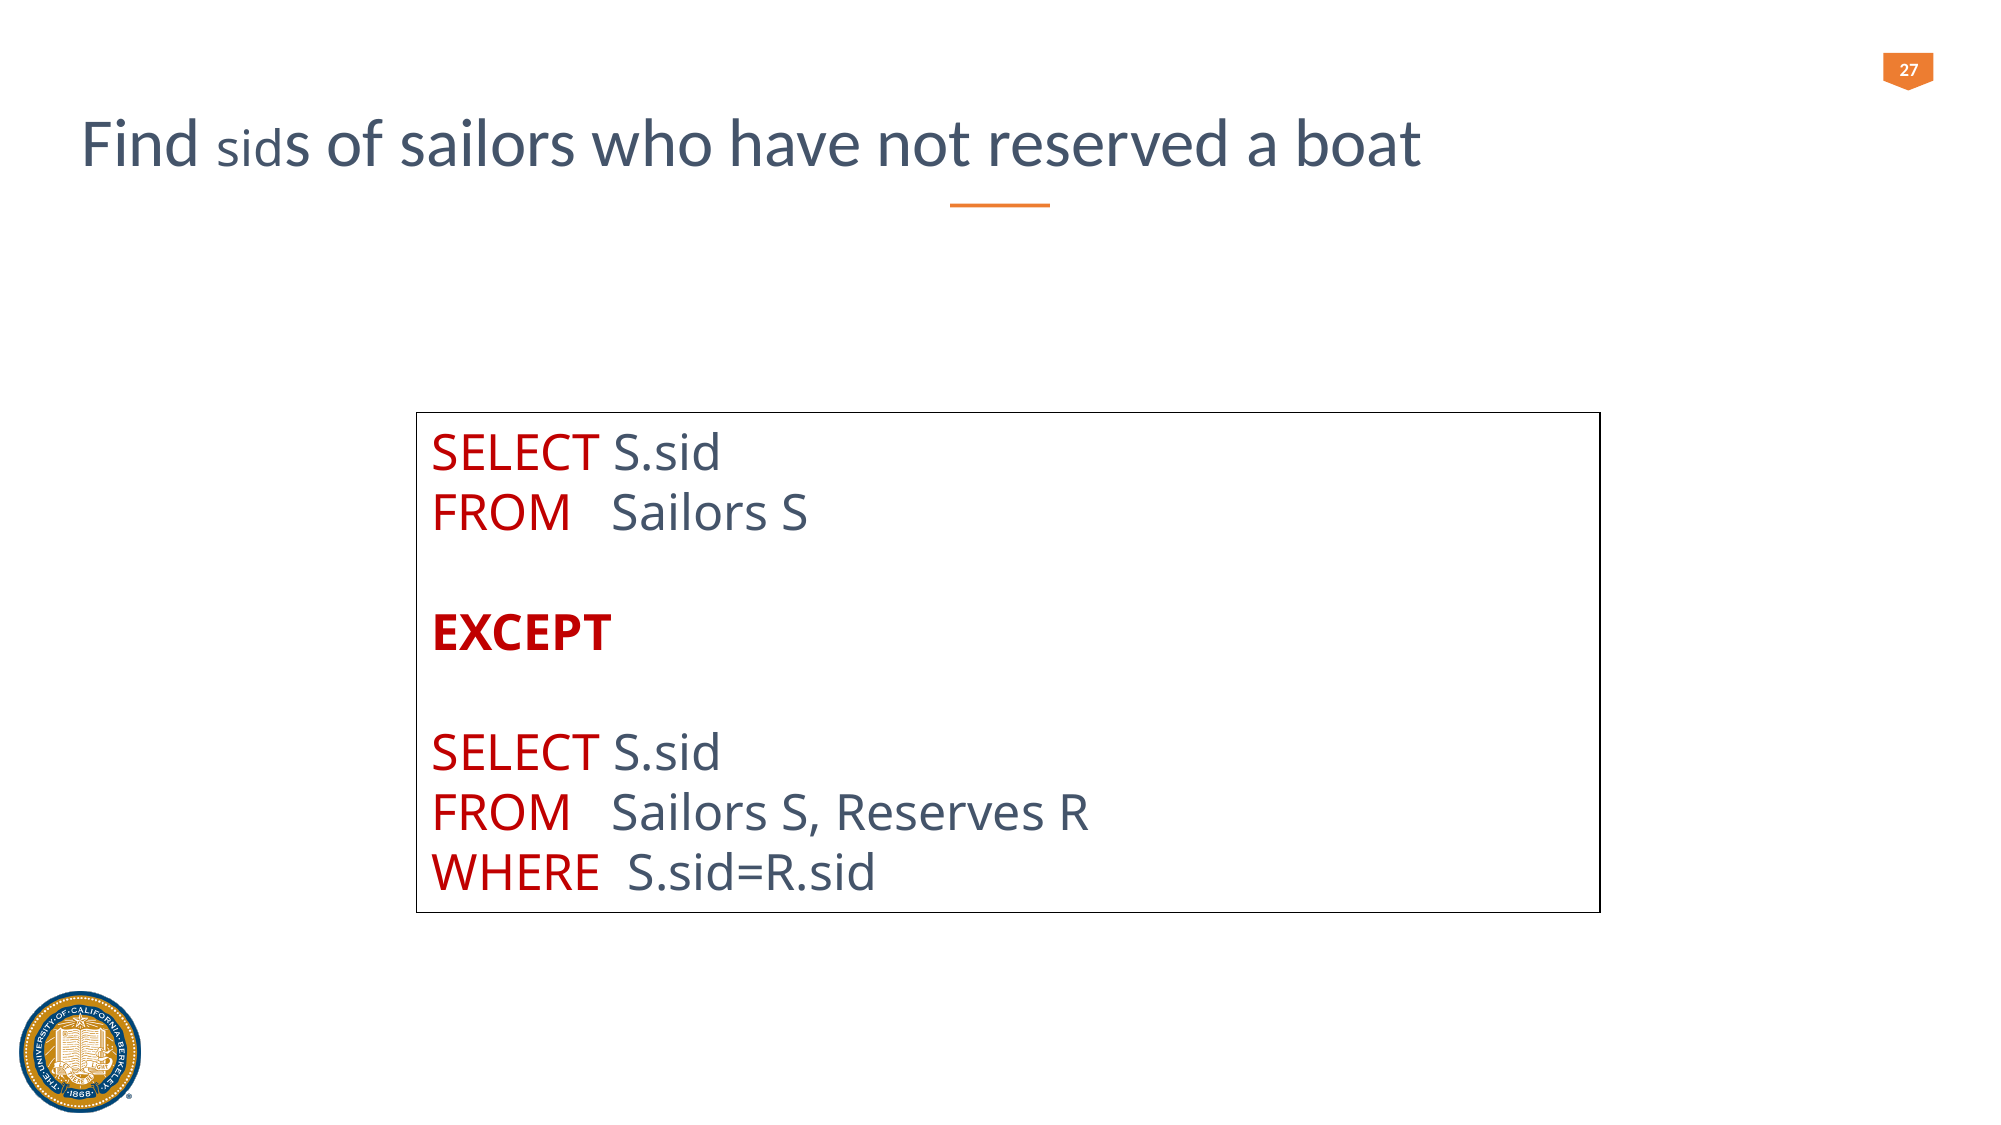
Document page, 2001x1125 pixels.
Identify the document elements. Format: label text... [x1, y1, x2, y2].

title Find sids of sailors who have not reserved a boat [66, 101, 1967, 188]
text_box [1875, 49, 1942, 91]
text_box [950, 203, 1050, 208]
text_box SELECT S.sid FROM Sailors S EXCEPT SELECT S.sid FROM Sailors S, Reserves R WHERE S.sid=R.sid [416, 412, 1600, 913]
picture [19, 991, 141, 1113]
